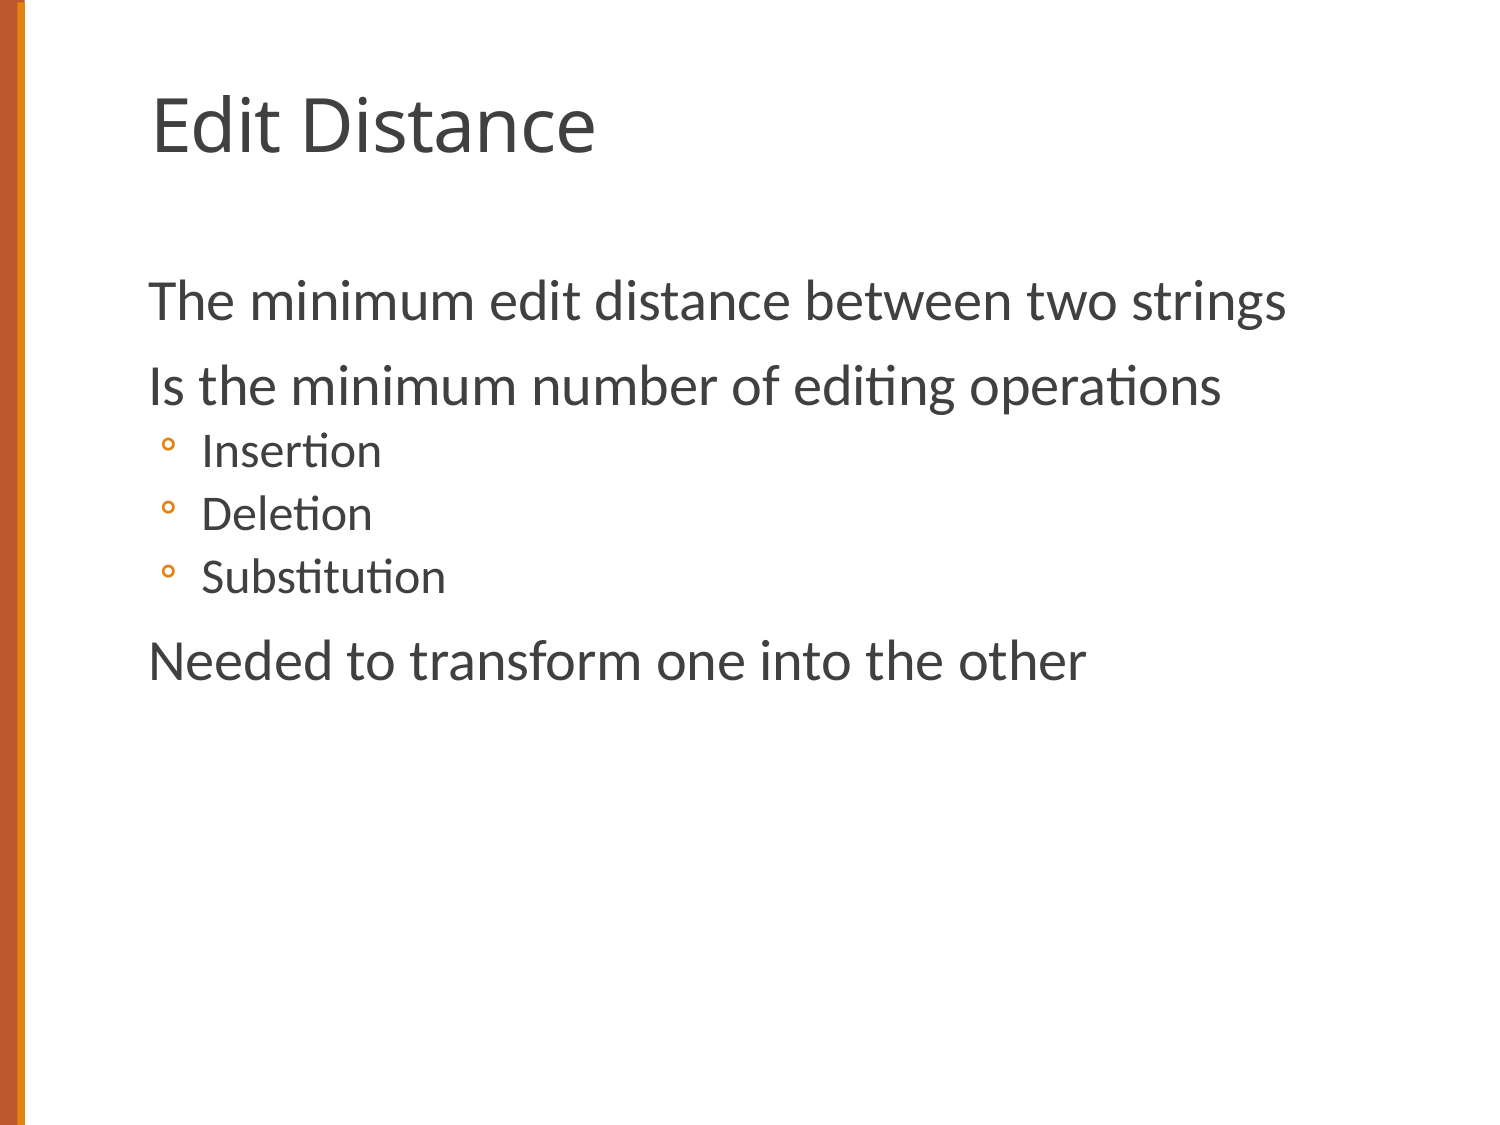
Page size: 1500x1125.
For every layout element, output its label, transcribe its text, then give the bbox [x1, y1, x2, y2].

list The minimum edit distance between two strings Is the minimum number of editing operations Insertion Deletion Substitution Needed to transform one into the other [135, 262, 1373, 1013]
title Edit Distance [135, 26, 1373, 175]
